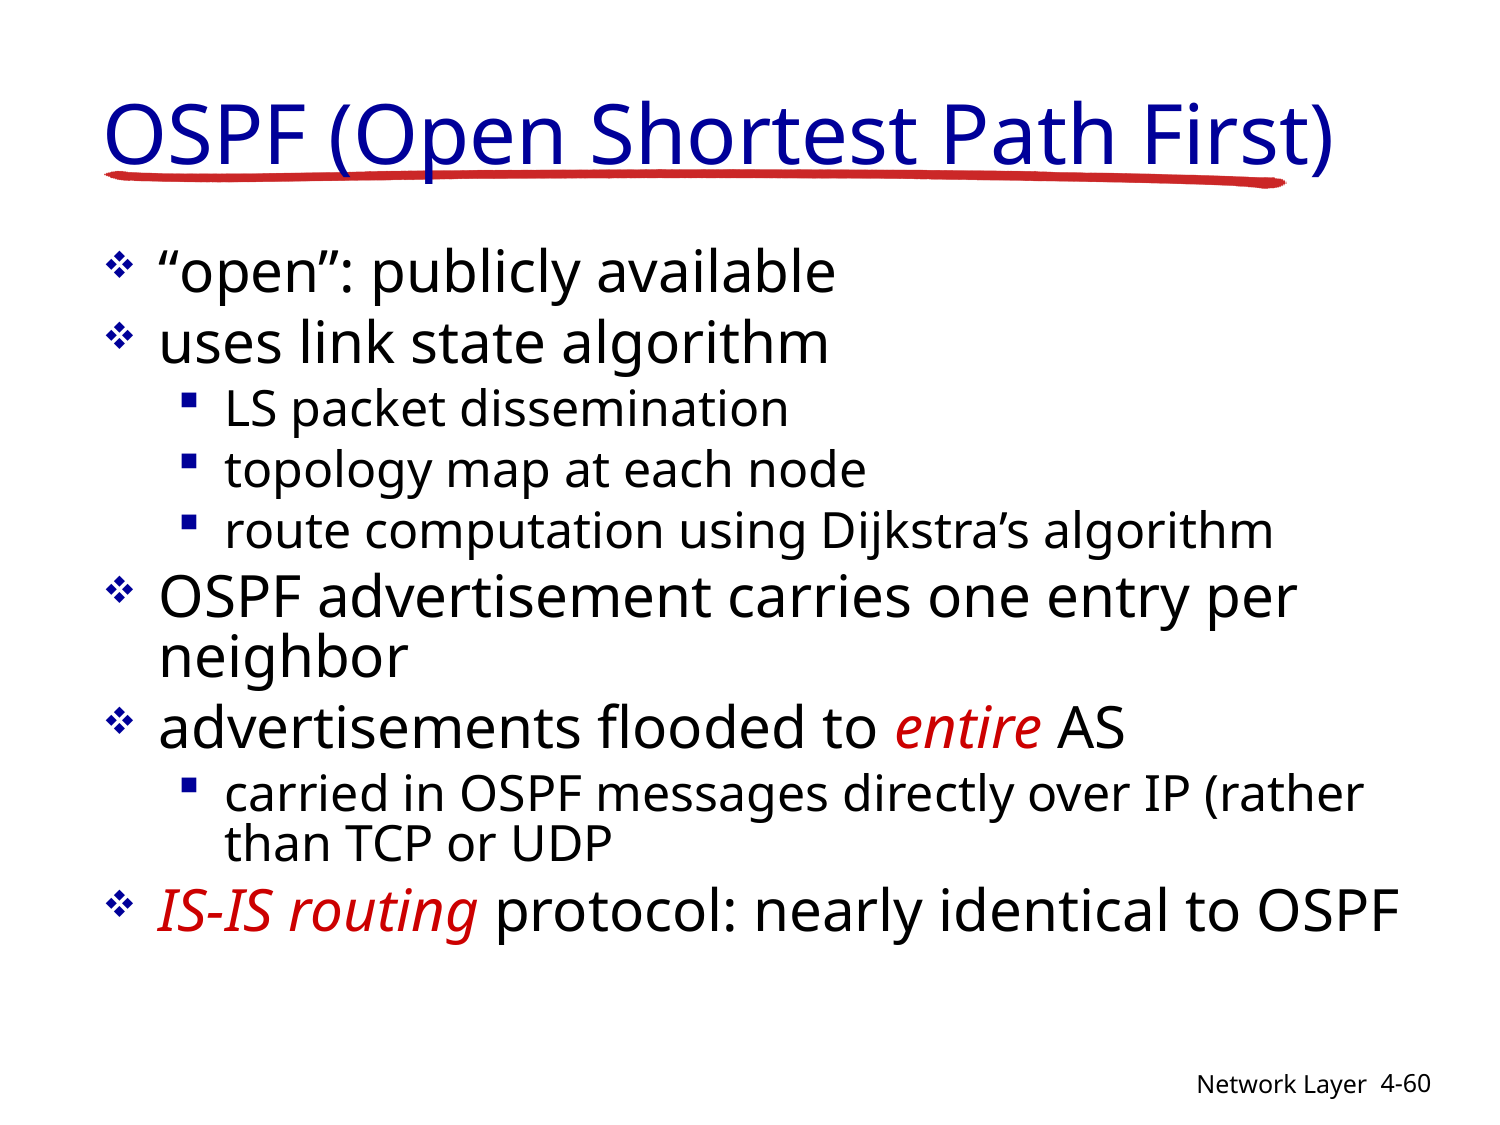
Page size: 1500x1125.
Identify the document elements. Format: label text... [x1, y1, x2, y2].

footer Network Layer [907, 1076, 1383, 1108]
picture [99, 164, 1300, 194]
list “open”: publicly available uses link state algorithm LS packet dissemination topology map at each node route computation using Dijkstra’s algorithm OSPF advertisement carries one entry per neighbor advertisements flooded to entire AS carried in OSPF messages directly over IP (rather than TCP or UDP IS-IS routing protocol: nearly identical to OSPF [87, 237, 1438, 1076]
title OSPF (Open Shortest Path First) [87, 37, 1363, 226]
slide_number 4-60 [1365, 1060, 1477, 1106]
